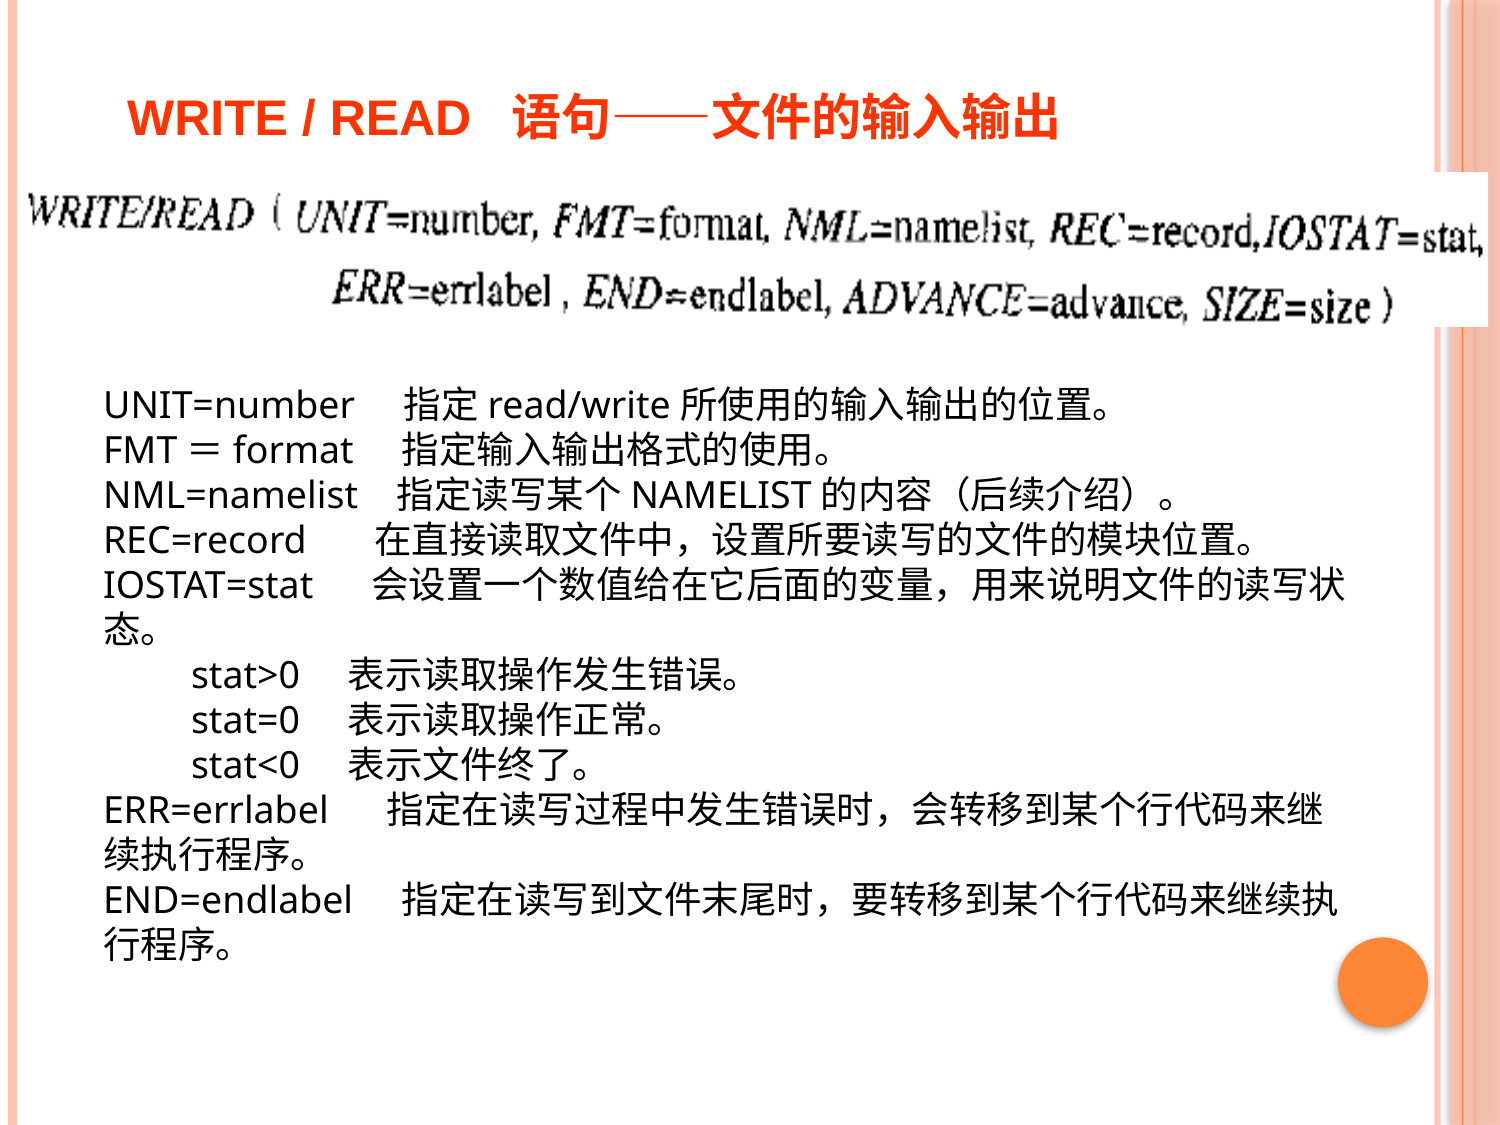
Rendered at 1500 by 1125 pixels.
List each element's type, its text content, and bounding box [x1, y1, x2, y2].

picture [17, 172, 1489, 327]
text_box WRITE / READ 语句——文件的输入输出 [112, 78, 1152, 153]
text_box UNIT=number 指定read/write所使用的输入输出的位置。 FMT＝format 指定输入输出格式的使用。 NML=namelist 指定读写某个NAMELIST的内容（后续介绍）。 REC=record 在直接读取文件中，设置所要读写的文件的模块位置。 IOSTAT=stat 会设置一个数值给在它后面的变量，用来说明文件的读写状态。 stat>0 表示读取操作发生错误。 stat=0 表示读取操作正常。 stat<0 表示文件终了。 ERR=errlabel 指定在读写过程中发生错误时，会转移到某个行代码来继续执行程序。 END=endlabel 指定在读写到文件末尾时，要转移到某个行代码来继续执行程序。 [88, 373, 1365, 1019]
